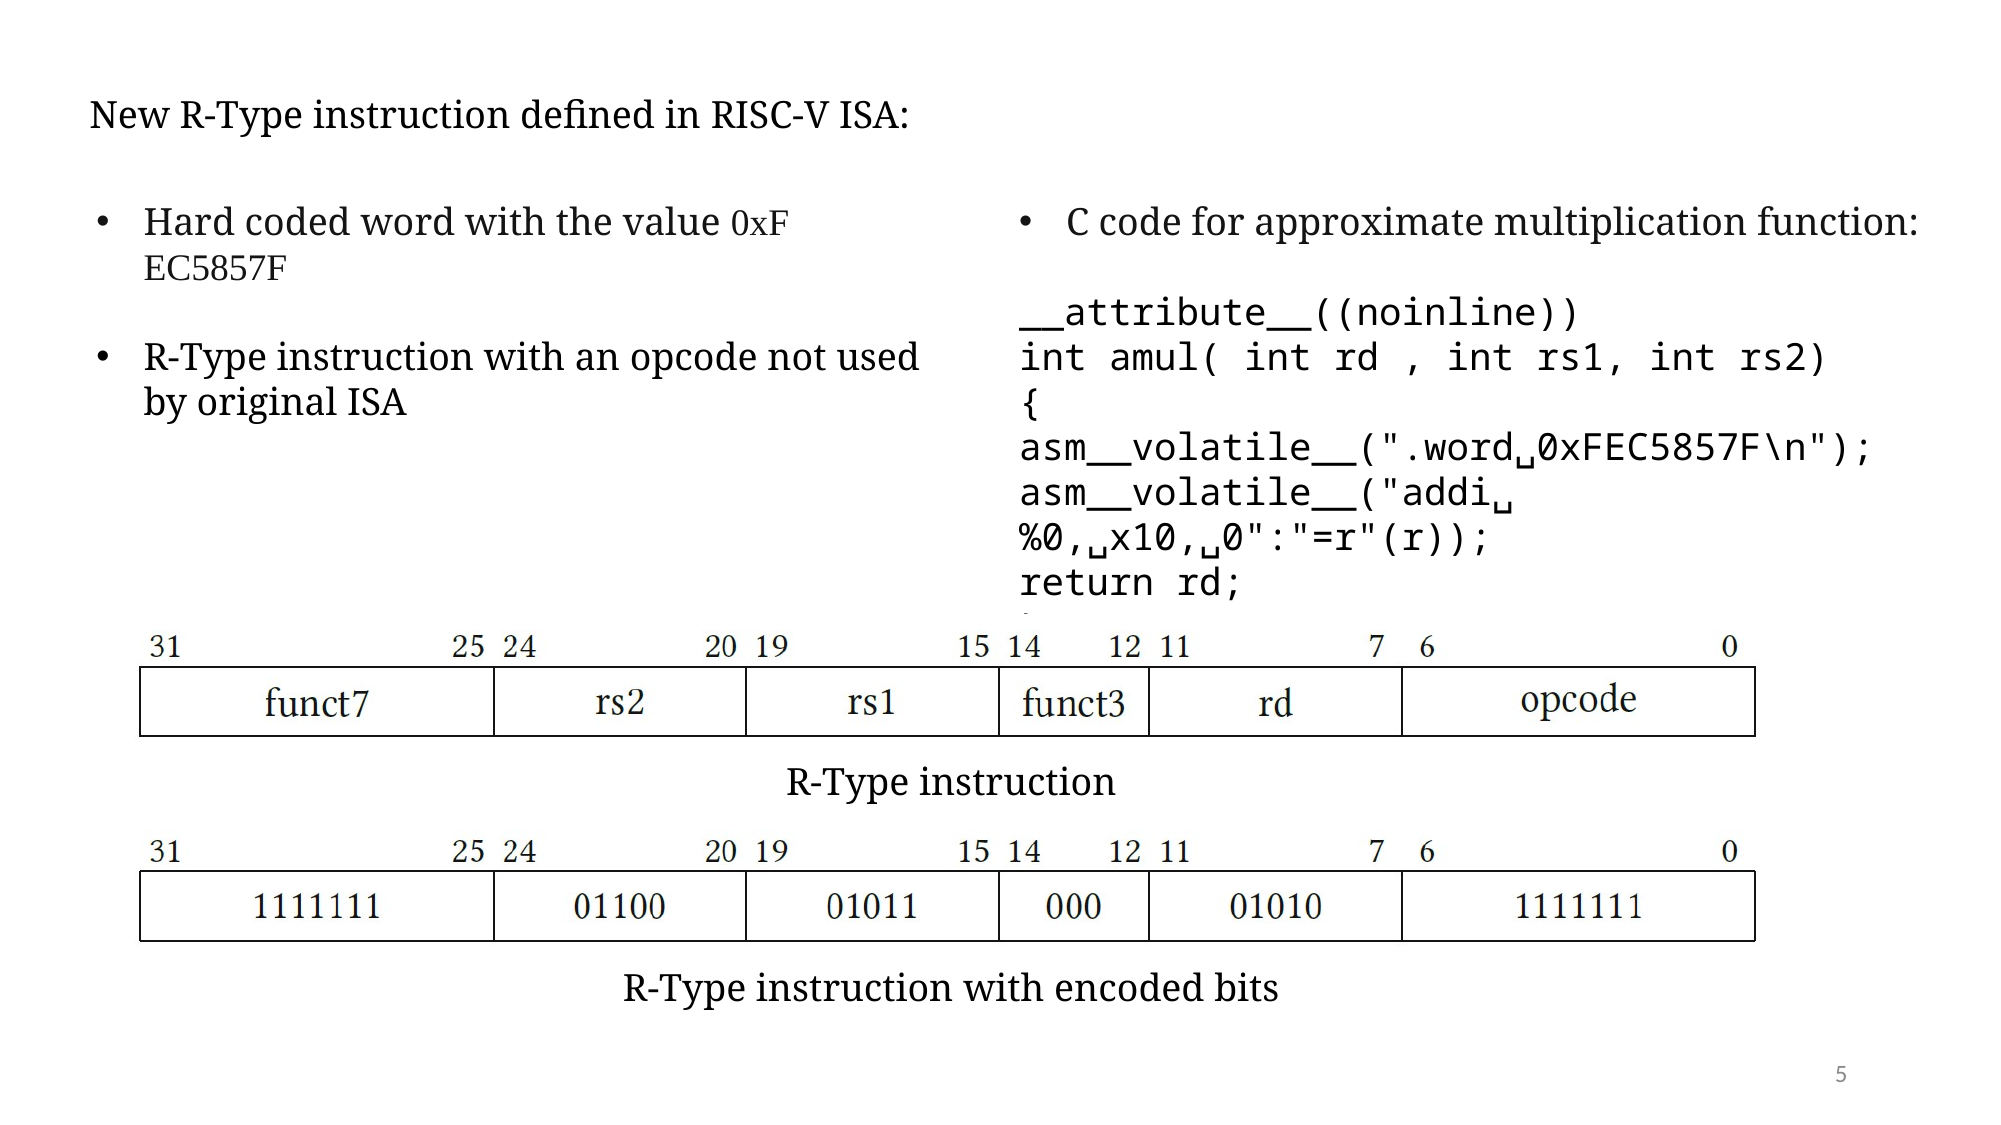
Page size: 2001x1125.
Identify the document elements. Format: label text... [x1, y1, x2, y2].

text_box New R-Type instruction defined in RISC-V ISA: [74, 83, 926, 143]
text_box Hard coded word with the value 0xF EC5857F R-Type instruction with an opcode not used by original ISA [81, 190, 952, 431]
picture [126, 614, 1777, 760]
picture [126, 820, 1777, 968]
slide_number 5 [1412, 1042, 1863, 1103]
text_box R-Type instruction with encoded bits [608, 968, 1295, 1017]
text_box R-Type instruction [771, 760, 1132, 811]
text_box C code for approximate multiplication function: __attribute__((noinline)) int amul( int rd , int rs1, int rs2) { asm__volatile__(".word␣0xFEC5857F\n"); asm__volatile__("addi␣%0,␣x10,␣0":"=r"(r)); return rd; } [1004, 190, 1988, 656]
